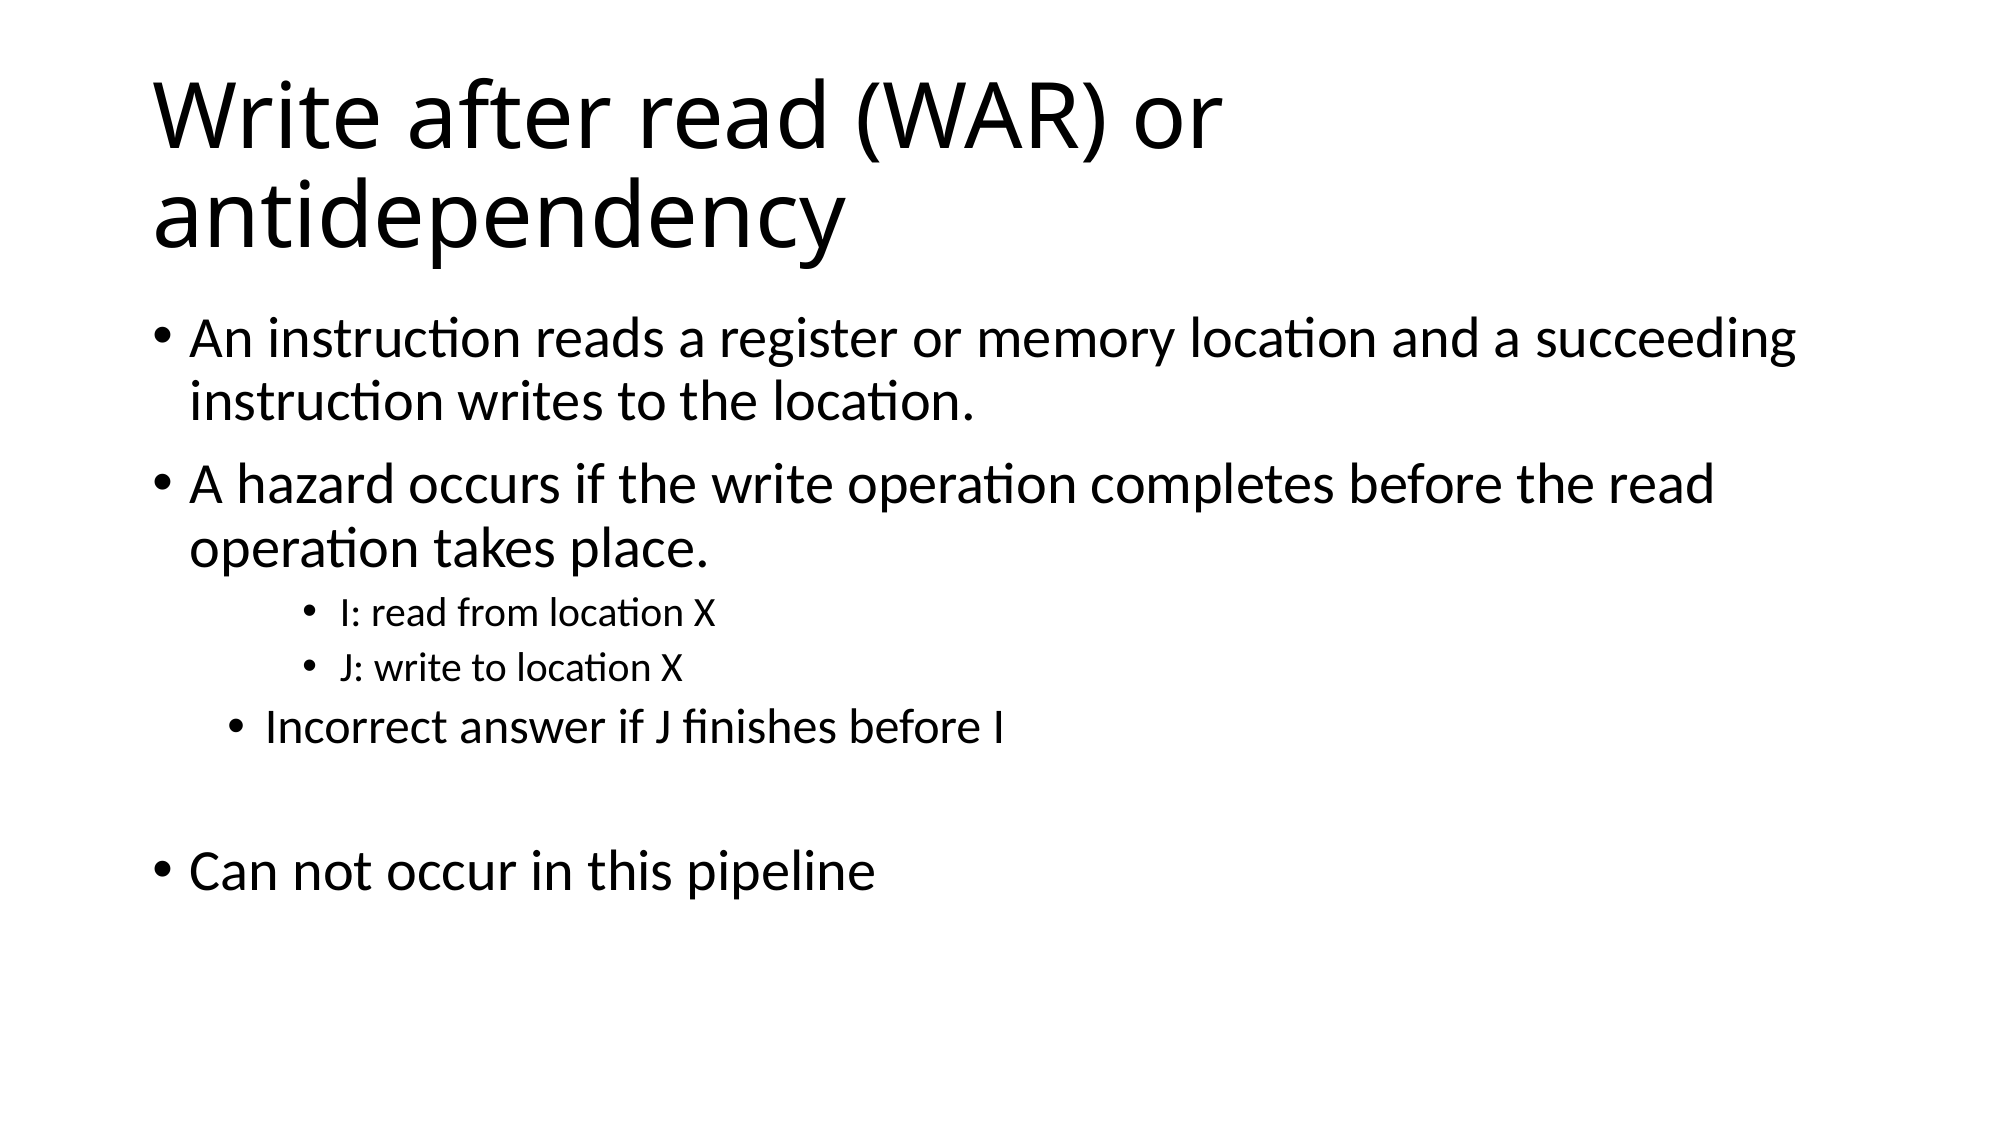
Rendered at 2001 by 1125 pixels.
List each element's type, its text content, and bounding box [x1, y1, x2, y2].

list An instruction reads a register or memory location and a succeeding instruction writes to the location. A hazard occurs if the write operation completes before the read operation takes place. I: read from location X J: write to location X Incorrect answer if J finishes before I Can not occur in this pipeline [137, 299, 1863, 1014]
title Write after read (WAR) or antidependency [137, 59, 1863, 278]
